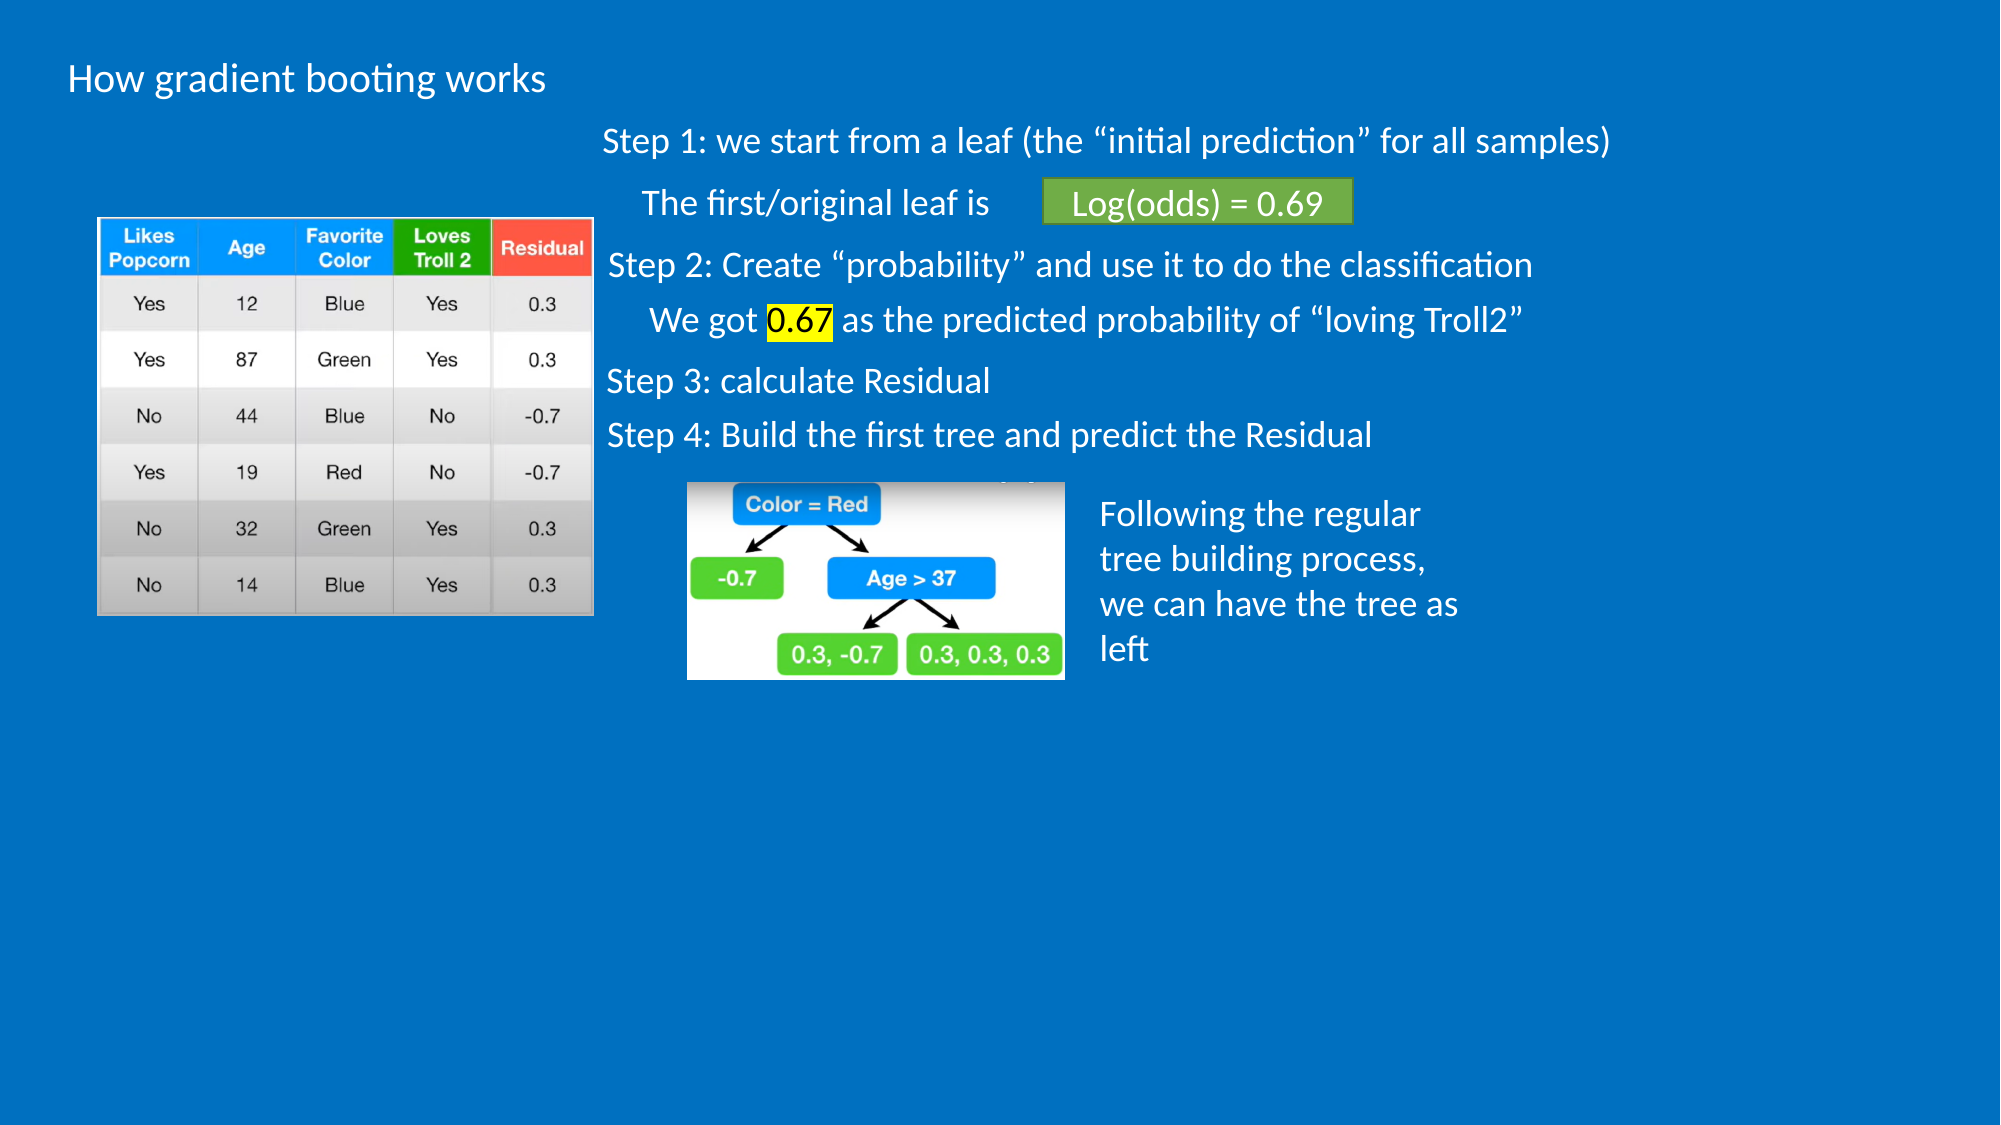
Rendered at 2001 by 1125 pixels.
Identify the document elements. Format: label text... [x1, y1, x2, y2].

text_box How gradient booting works [52, 42, 700, 108]
picture [687, 482, 1065, 680]
text_box Following the regular tree building process, we can have the tree as left [1084, 482, 1488, 677]
text_box Step 2: Create “probability” and use it to do the classification [594, 232, 1550, 293]
text_box Log(odds) = 0.69 [1042, 177, 1354, 225]
text_box Step 4: Build the first tree and predict the Residual [594, 403, 1389, 463]
text_box We got 0.67 as the predicted probability of “loving Troll2” [634, 287, 1635, 348]
text_box The first/original leaf is [626, 170, 1023, 231]
text_box Step 1: we start from a leaf (the “initial prediction” for all samples) [587, 108, 1859, 169]
text_box Step 3: calculate Residual [594, 348, 1007, 403]
picture [97, 217, 594, 616]
